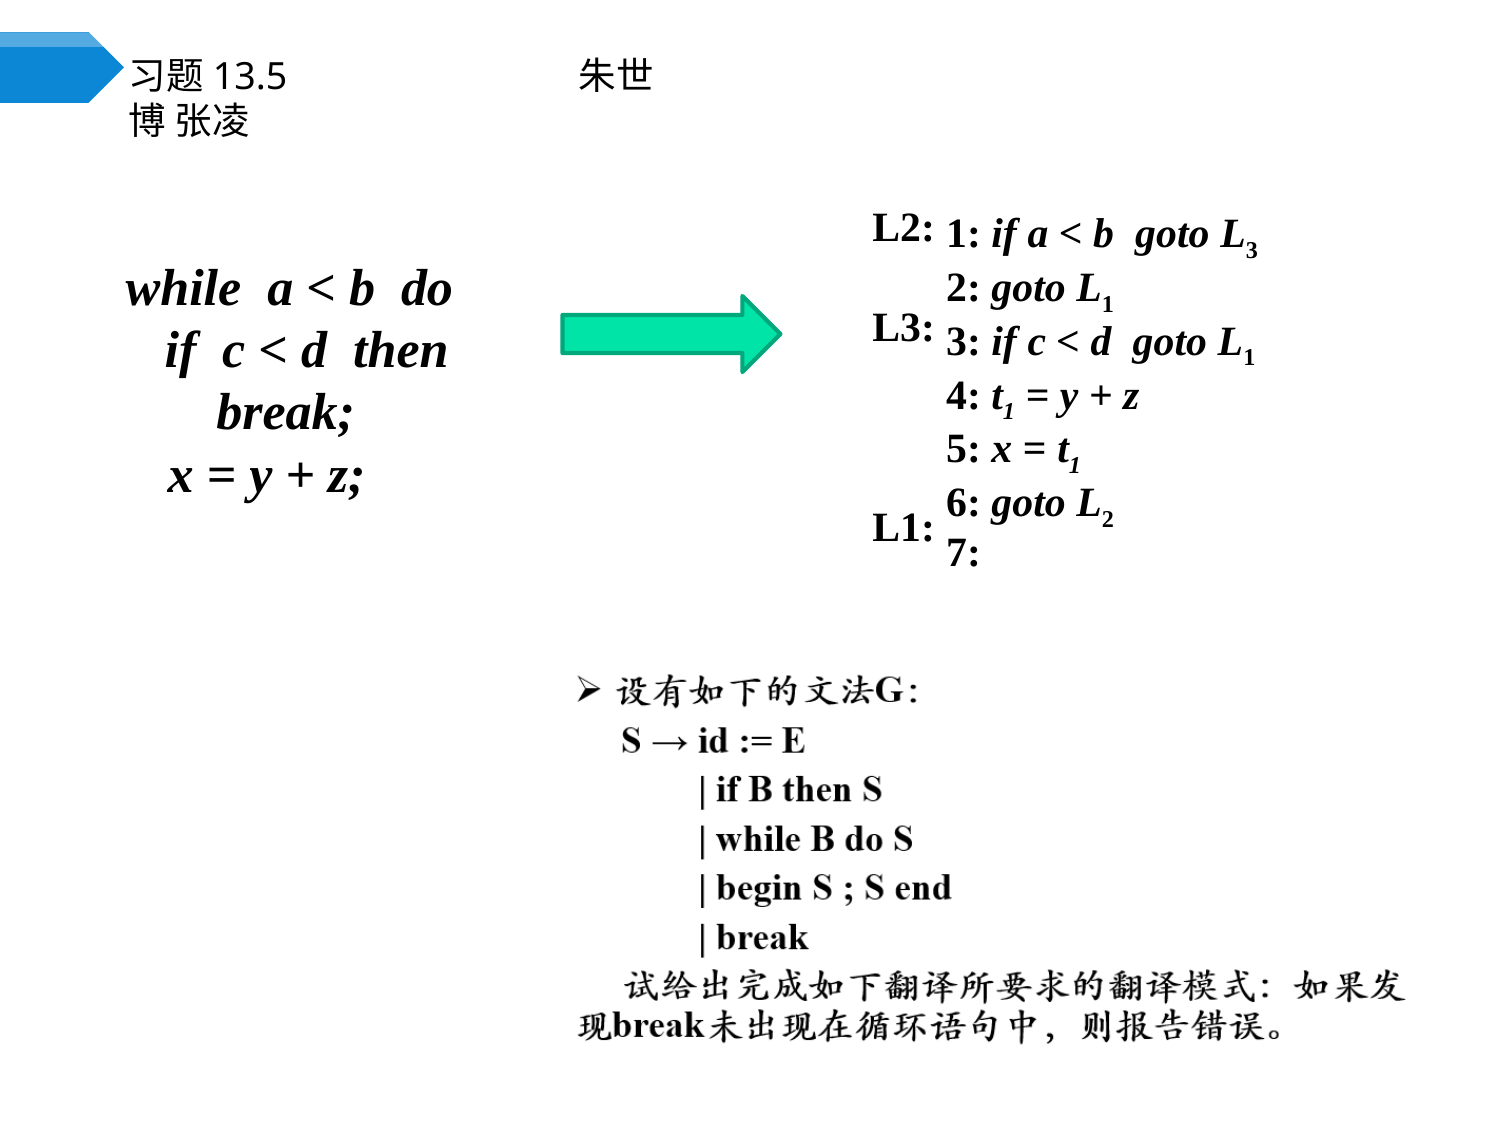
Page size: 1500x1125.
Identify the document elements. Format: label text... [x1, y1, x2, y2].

picture [562, 665, 1438, 1057]
text_box [560, 294, 783, 374]
text_box while a < b do if c < d then break; x = y + z; [114, 257, 703, 509]
text_box L2: L3: L1: [857, 192, 951, 558]
text_box 习题13.5 朱世博 张凌 [114, 44, 703, 150]
text_box 1: if a < b goto L3 2: goto L1 3: if c < d goto L1 4: t1 = y + z 5: x = t1 6: goto L2 7: [920, 204, 1293, 582]
